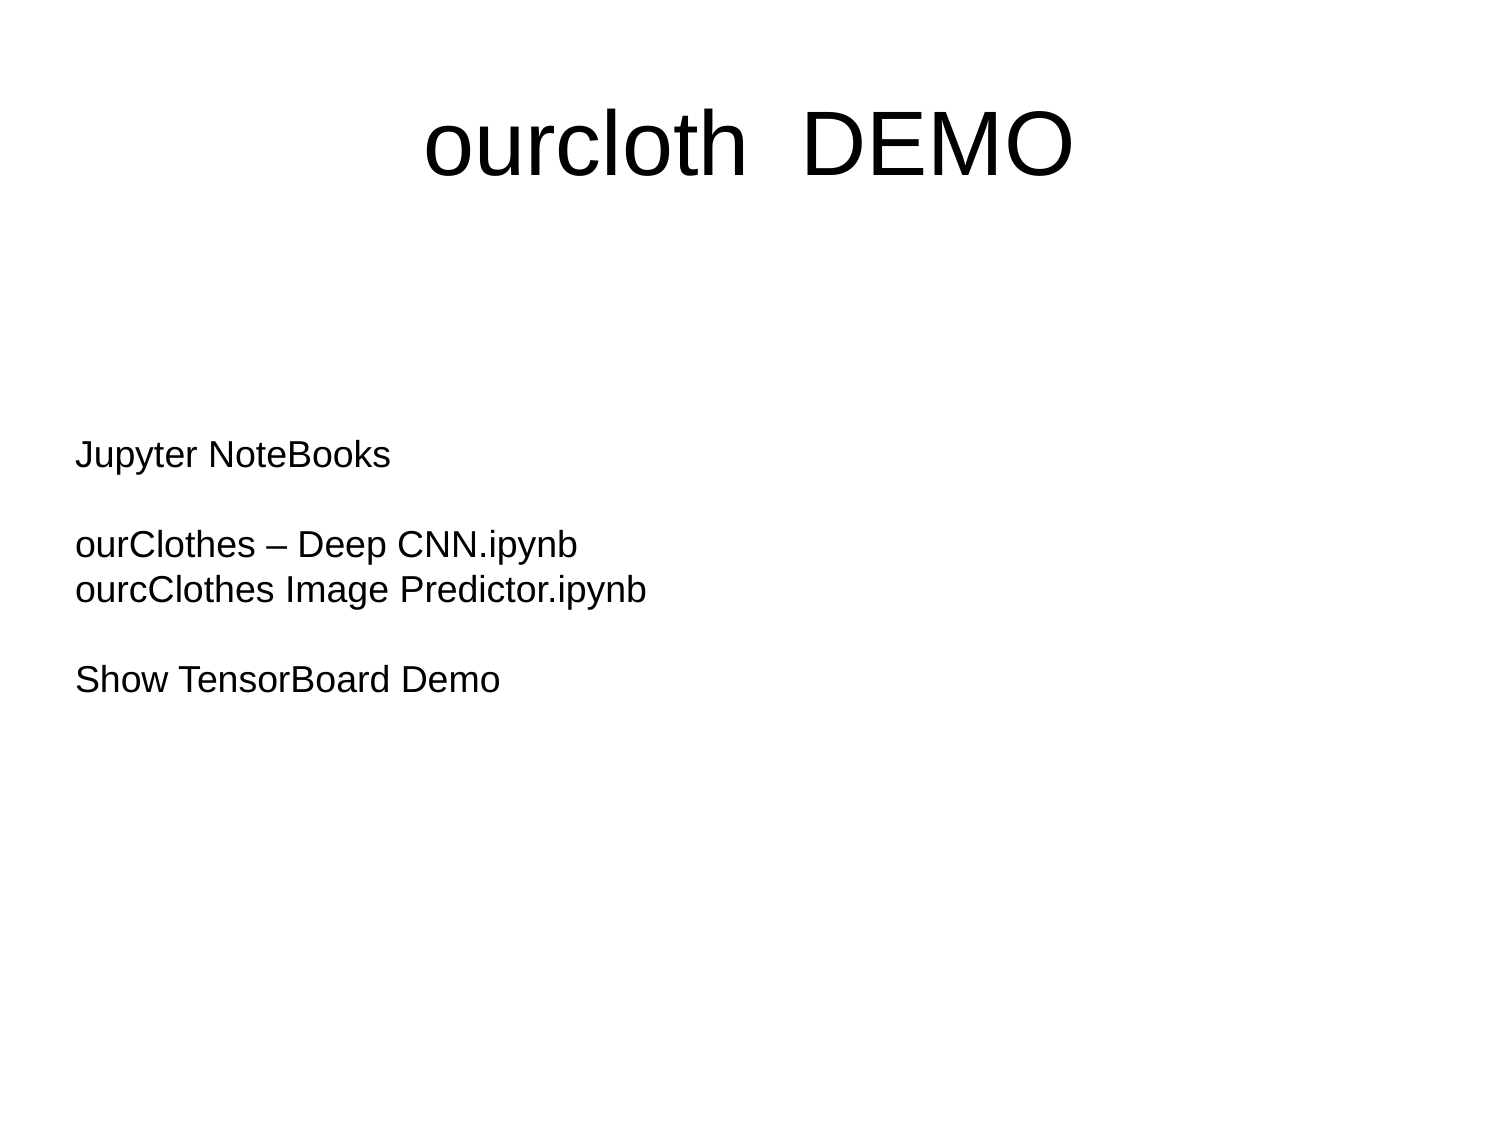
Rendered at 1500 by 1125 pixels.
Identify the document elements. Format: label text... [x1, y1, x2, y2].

text_box Jupyter NoteBooks ourClothes – Deep CNN.ipynb ourcClothes Image Predictor.ipynb Show TensorBoard Demo [74, 374, 1425, 800]
text_box ourcloth DEMO [74, 44, 1425, 233]
